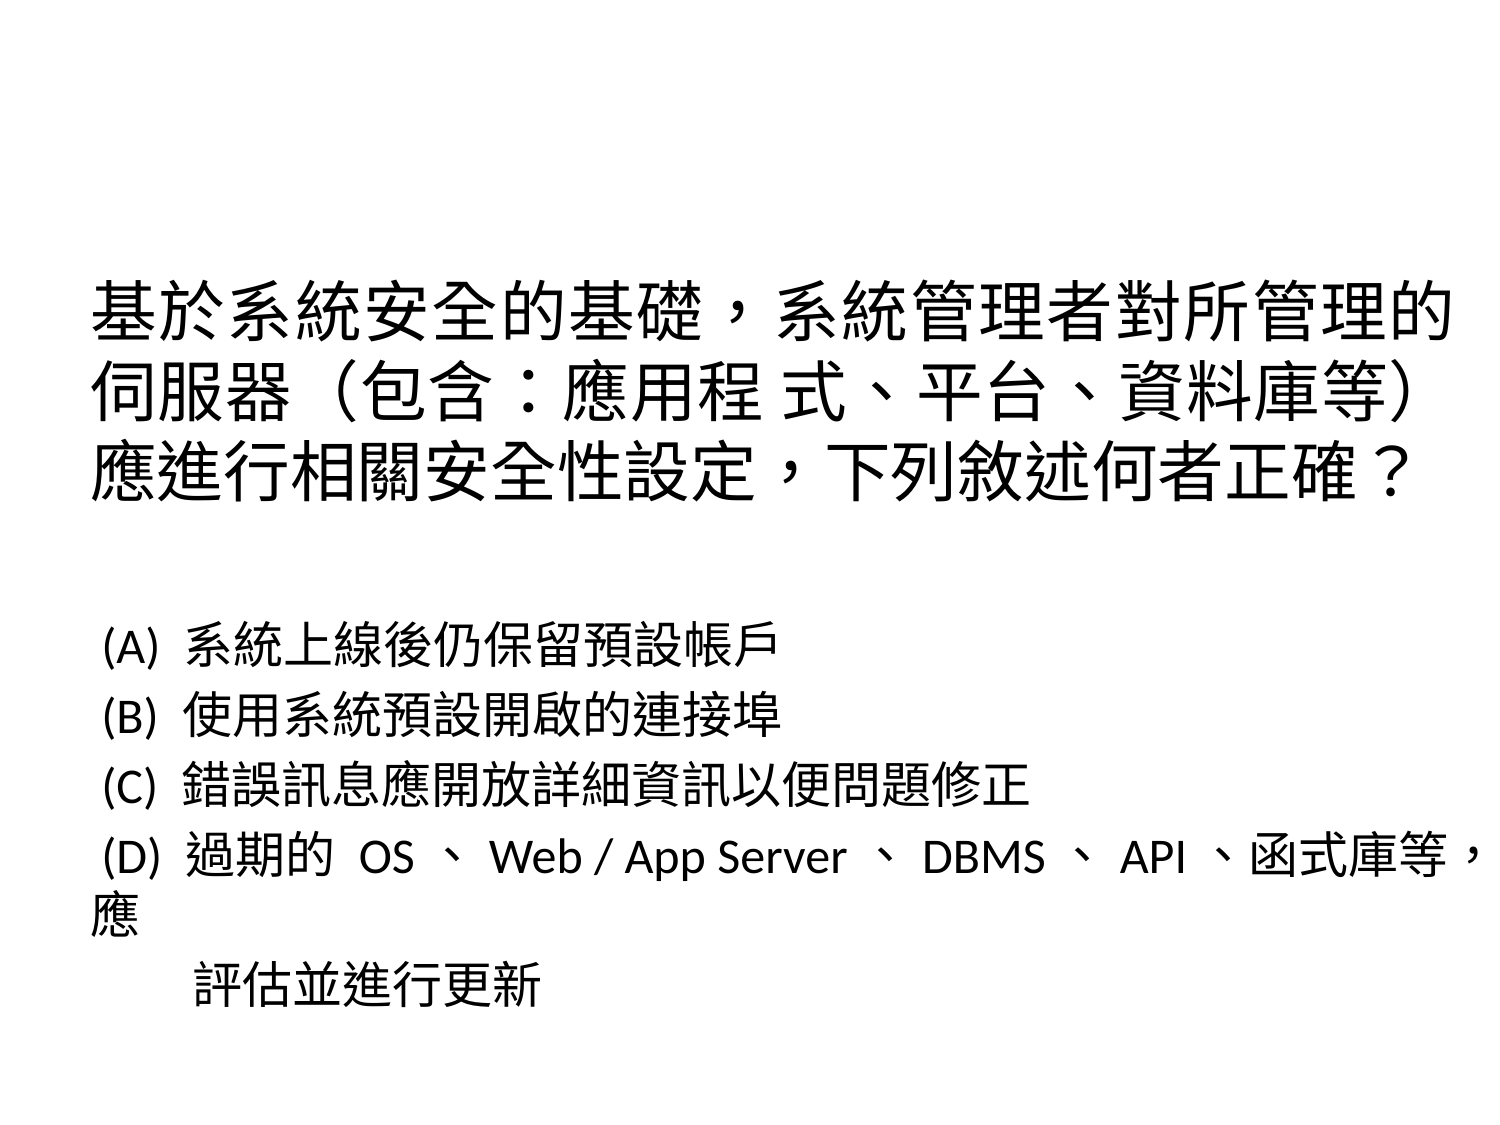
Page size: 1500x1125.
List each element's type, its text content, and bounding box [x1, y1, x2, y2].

list 基於系統安全的基礎，系統管理者對所管理的伺服器（包含：應用程 式、平台、資料庫等）應進行相關安全性設定，下列敘述何者正確？ (A) 系統上線後仍保留預設帳戶 (B) 使用系統預設開啟的連接埠 (C) 錯誤訊息應開放詳細資訊以便問題修正 (D) 過期的 OS、Web / App Server、DBMS、API、函式庫等，應 評估並進行更新 [75, 262, 1471, 1059]
